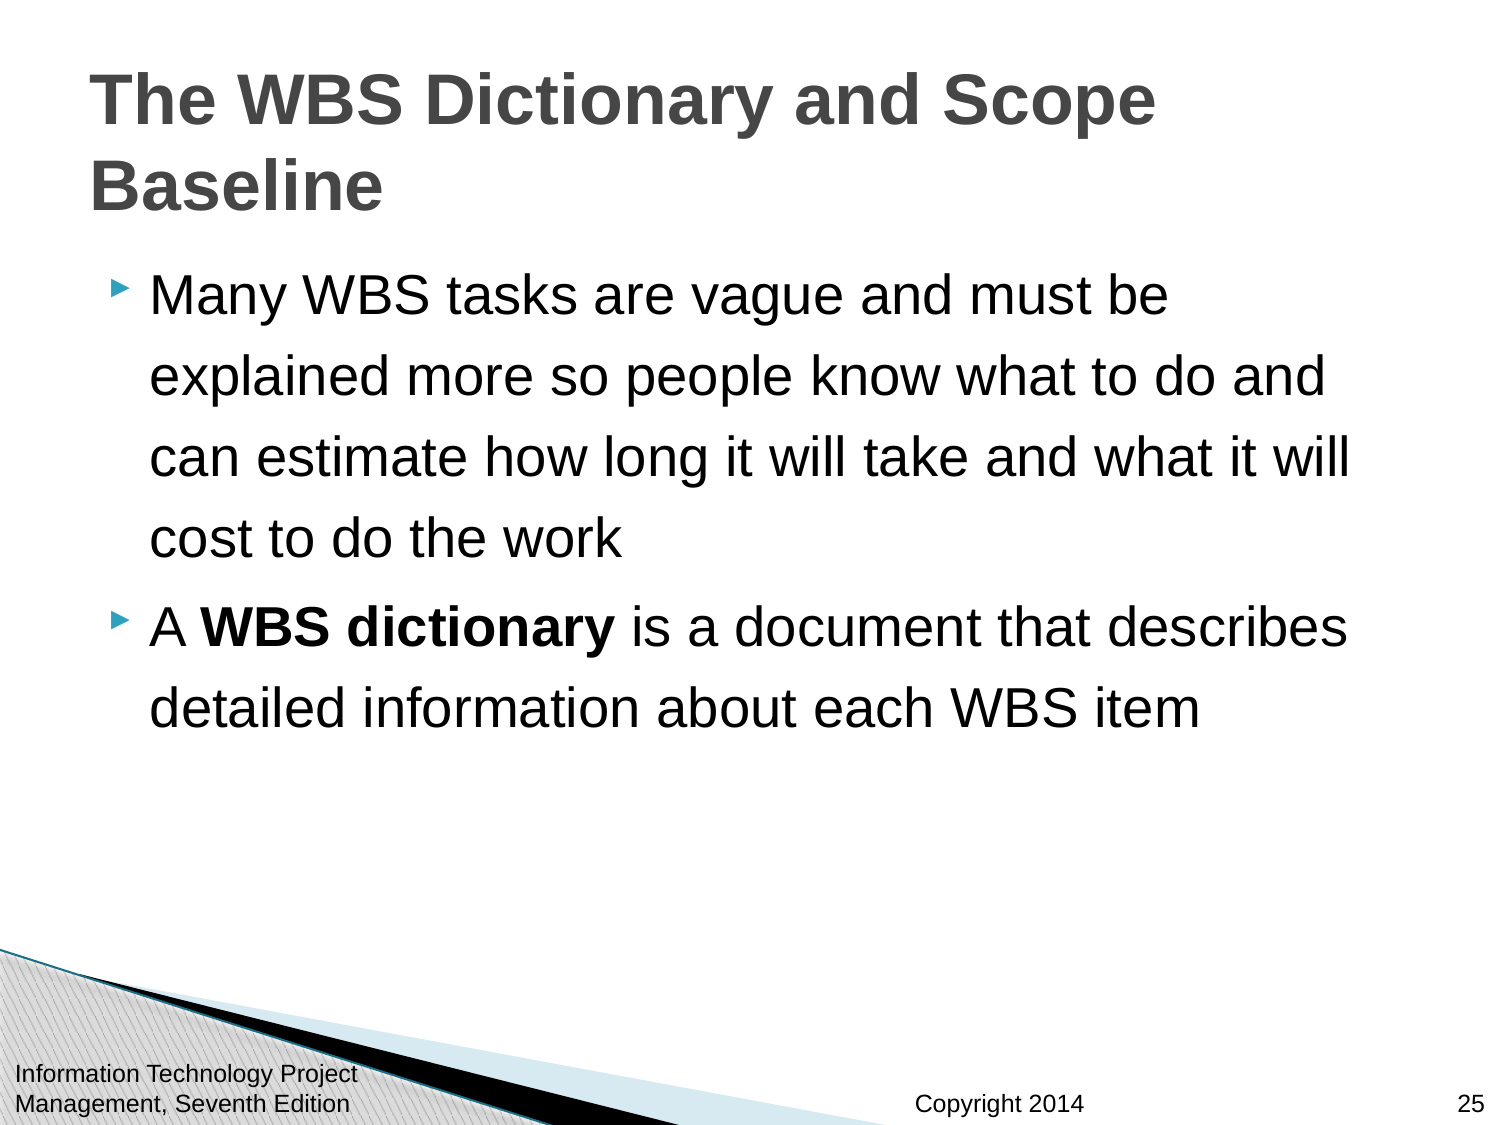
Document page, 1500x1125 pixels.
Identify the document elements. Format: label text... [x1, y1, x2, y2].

title The WBS Dictionary and Scope Baseline [75, 45, 1425, 233]
slide_number 25 [1408, 1065, 1500, 1125]
list Many WBS tasks are vague and must be explained more so people know what to do and can estimate how long it will take and what it will cost to do the work A WBS dictionary is a document that describes detailed information about each WBS item [74, 237, 1426, 981]
footer Information Technology Project Management, Seventh Edition [0, 1065, 425, 1125]
